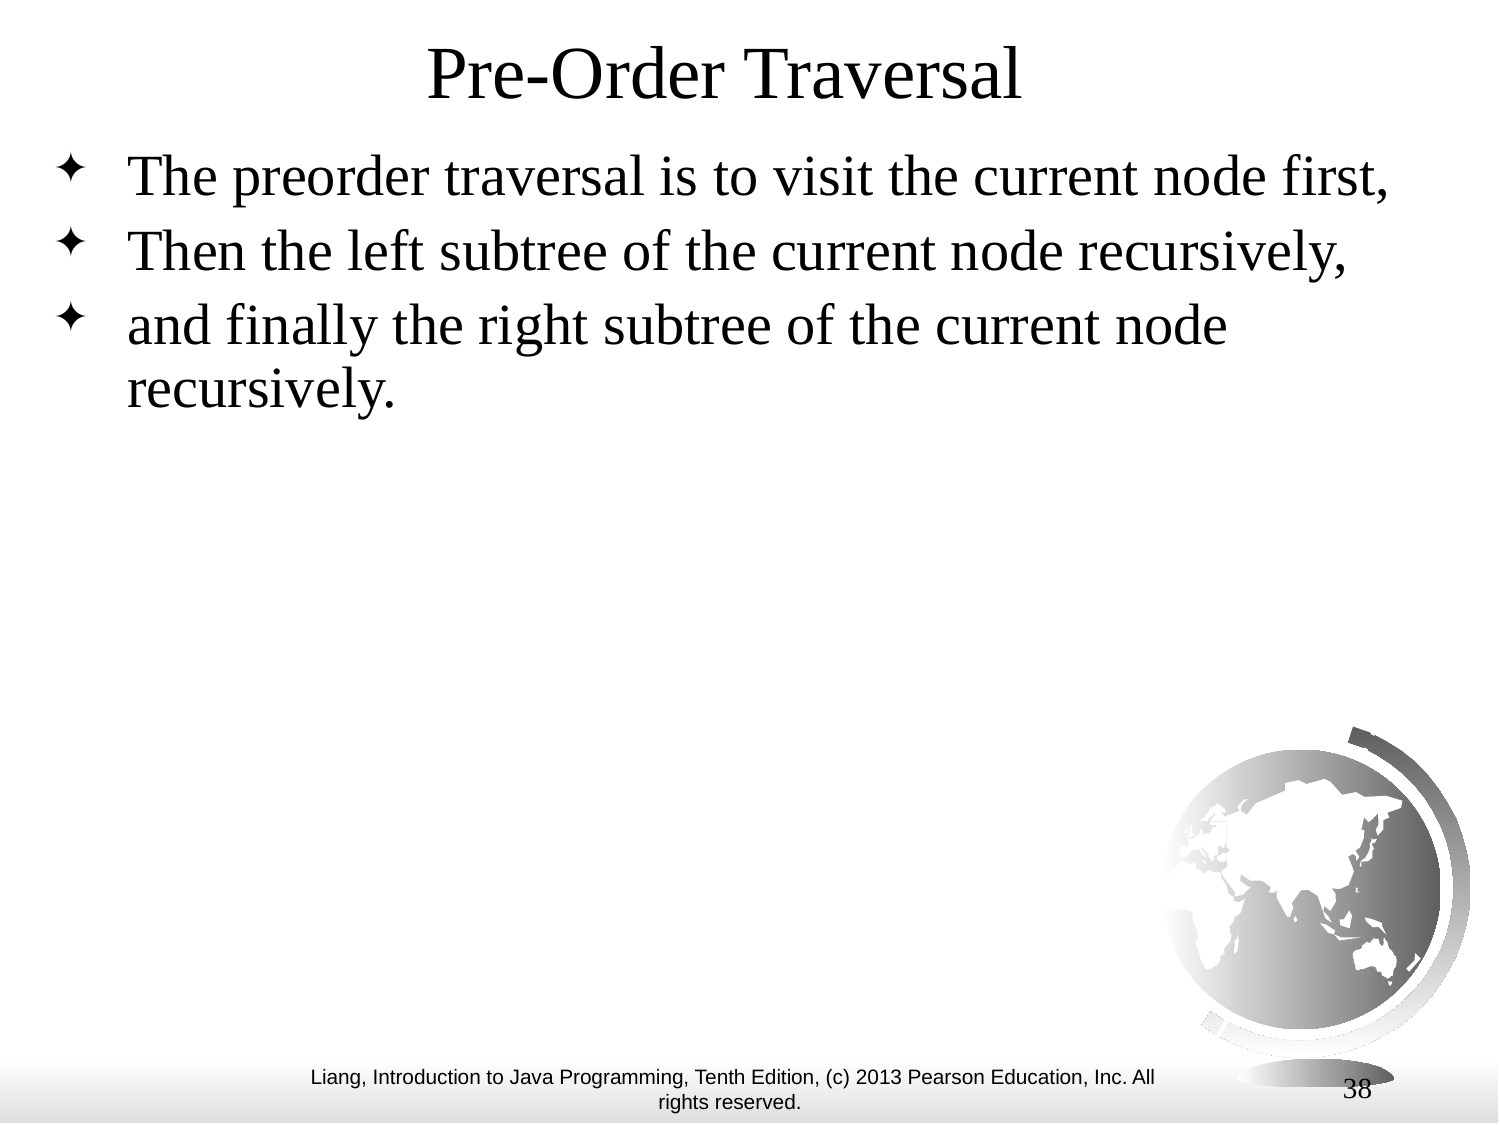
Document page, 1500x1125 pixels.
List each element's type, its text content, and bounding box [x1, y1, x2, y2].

slide_number 38 [1074, 1049, 1388, 1125]
text_box The preorder traversal is to visit the current node first, Then the left subtree of the current node recursively, and finally the right subtree of the current node recursively. [37, 137, 1463, 1000]
title Pre-Order Traversal [0, 24, 1450, 113]
